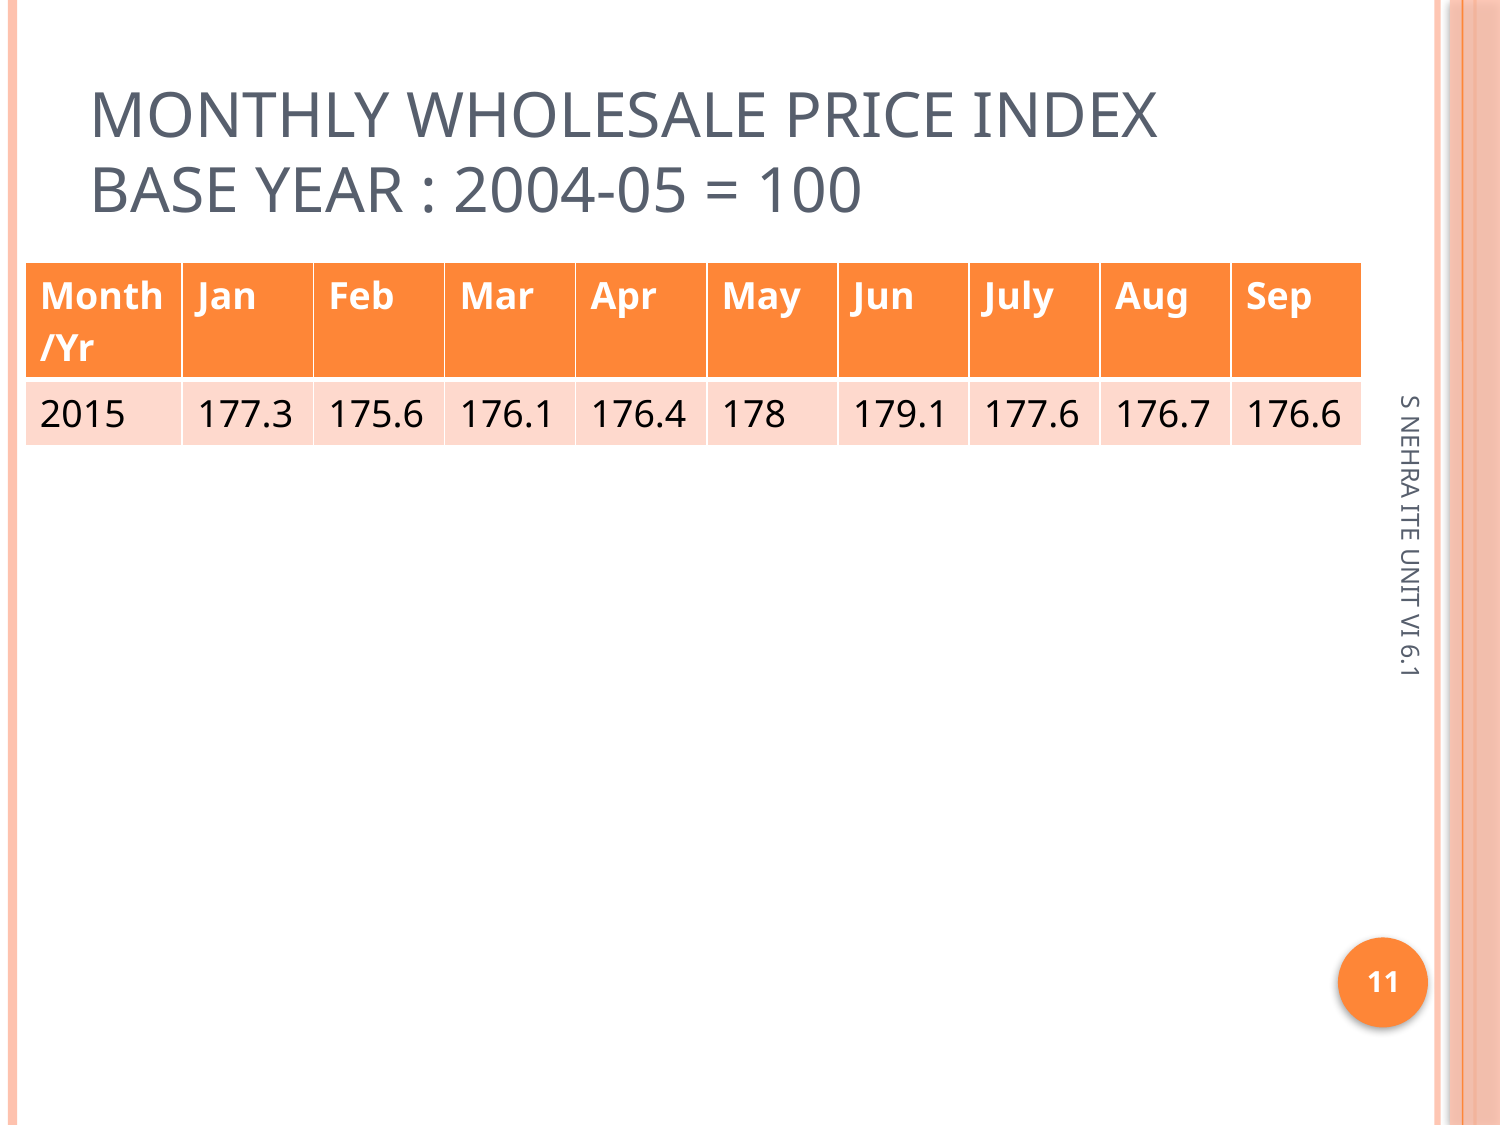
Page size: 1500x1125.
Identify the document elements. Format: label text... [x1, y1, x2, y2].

table_cell 179.1 [839, 382, 968, 445]
table_header May [708, 263, 837, 377]
table_cell 2015 [26, 382, 181, 445]
title Monthly Wholesale Price Index Base Year : 2004-05 = 100 [75, 45, 1300, 233]
table_cell 176.4 [576, 382, 706, 445]
slide_number 11 [1333, 940, 1434, 1027]
table_header Jun [839, 263, 968, 377]
table_header Sep [1232, 263, 1361, 377]
table_cell 178 [708, 382, 837, 445]
table_header Jan [183, 263, 313, 377]
table_cell 177.3 [183, 382, 313, 445]
table_cell 175.6 [314, 382, 444, 445]
table_header Aug [1101, 263, 1230, 377]
table_cell 177.6 [970, 382, 1099, 445]
table_cell 176.6 [1232, 382, 1361, 445]
table_cell 176.1 [445, 382, 575, 445]
table_header Apr [576, 263, 706, 377]
table_header Mar [445, 263, 575, 377]
table_cell 176.7 [1101, 382, 1230, 445]
table_header July [970, 263, 1099, 377]
table_header Feb [314, 263, 444, 377]
table_header Month/Yr [26, 263, 181, 377]
footer S NEHRA ITE UNIT VI 6.1 [1379, 380, 1440, 906]
